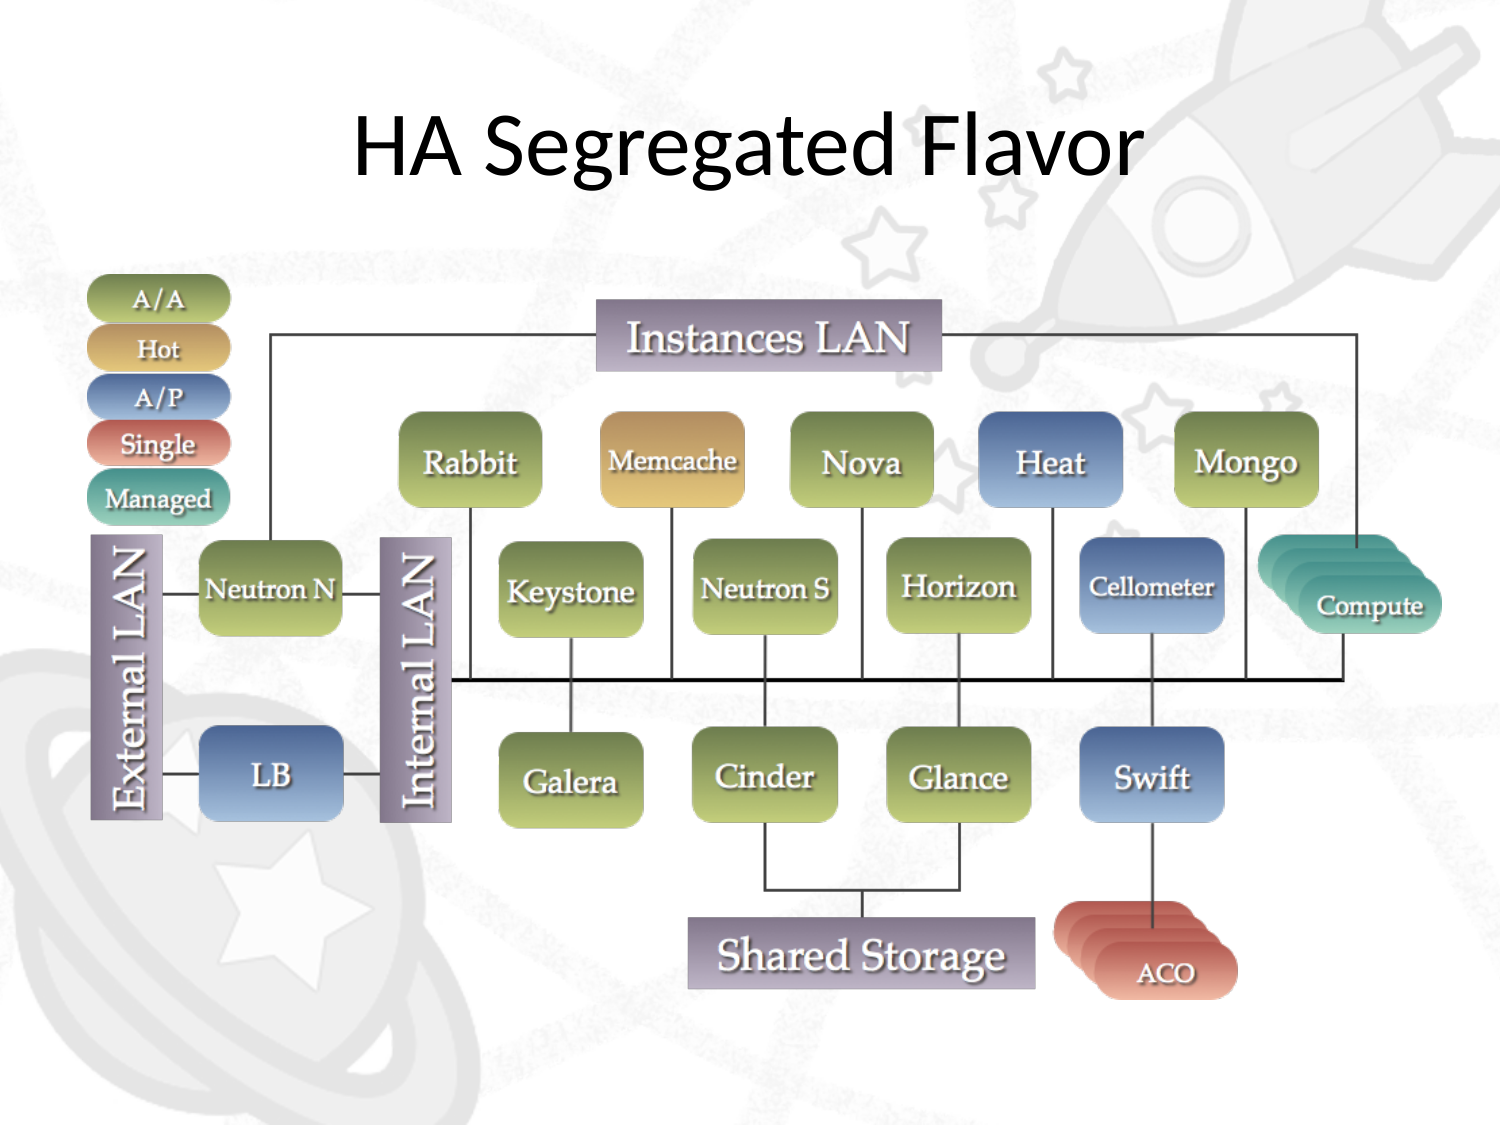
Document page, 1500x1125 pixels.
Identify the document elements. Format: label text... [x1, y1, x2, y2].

title HA Segregated Flavor [75, 45, 1425, 233]
picture [87, 274, 1442, 1001]
